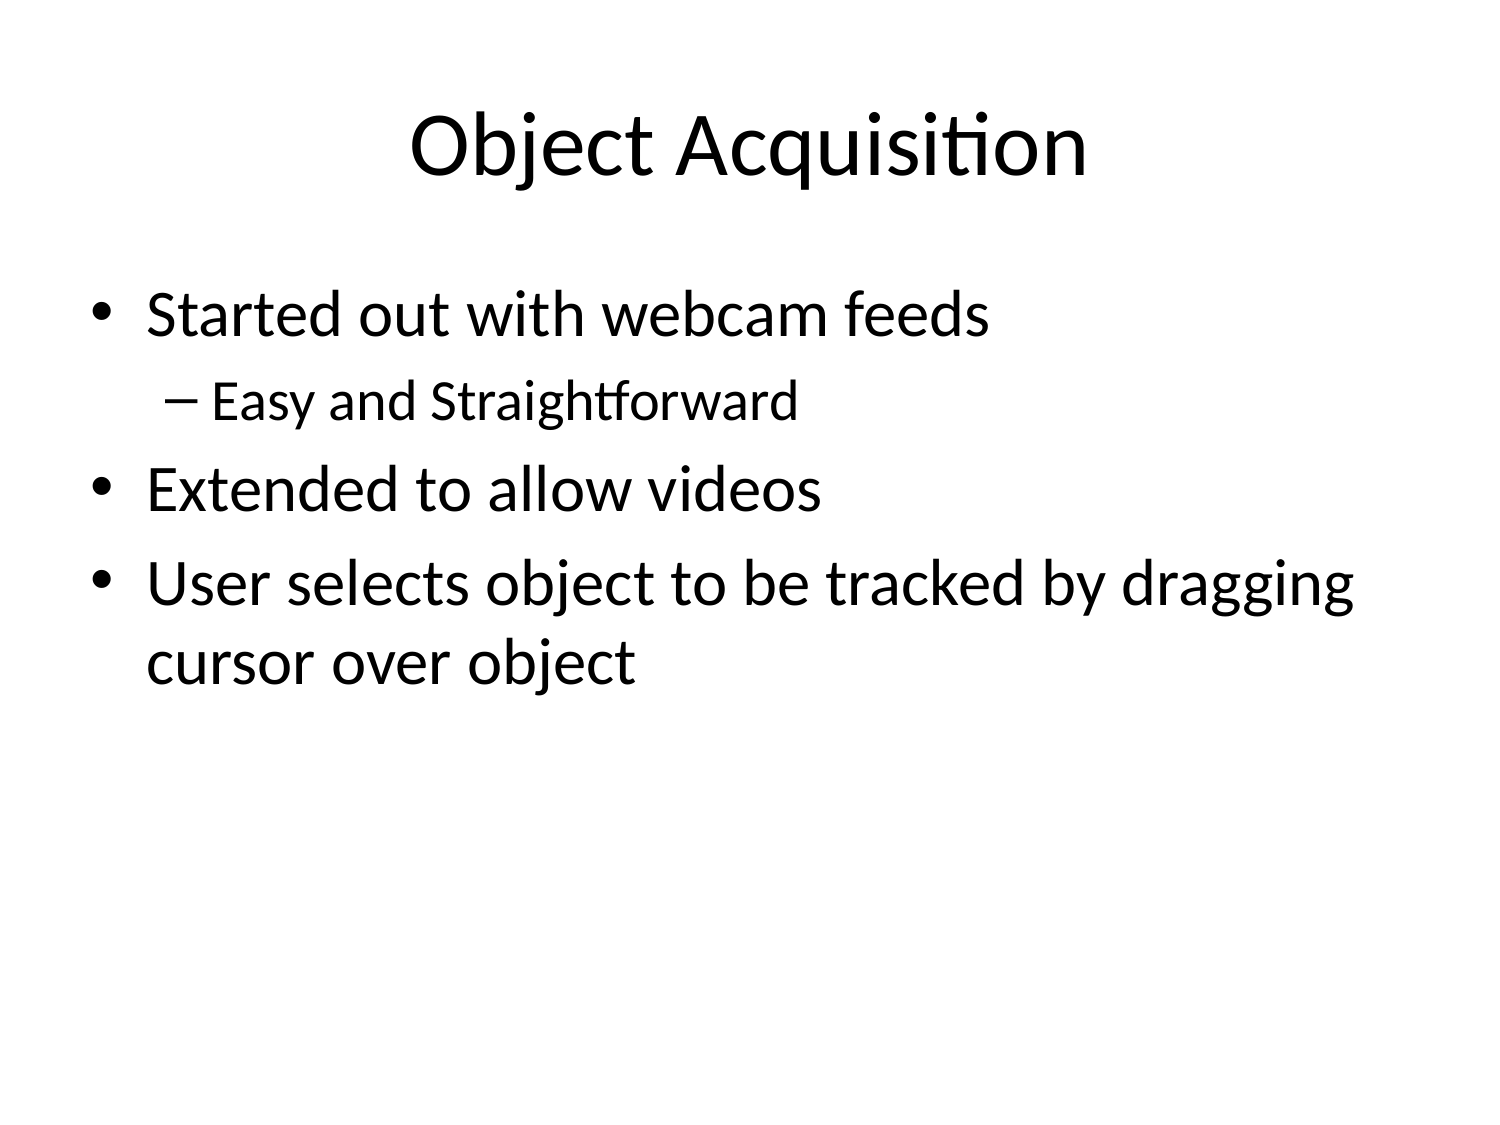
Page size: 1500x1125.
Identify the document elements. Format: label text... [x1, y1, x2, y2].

title Object Acquisition [75, 45, 1425, 233]
list Started out with webcam feeds Easy and Straightforward Extended to allow videos User selects object to be tracked by dragging cursor over object [75, 262, 1425, 1005]
